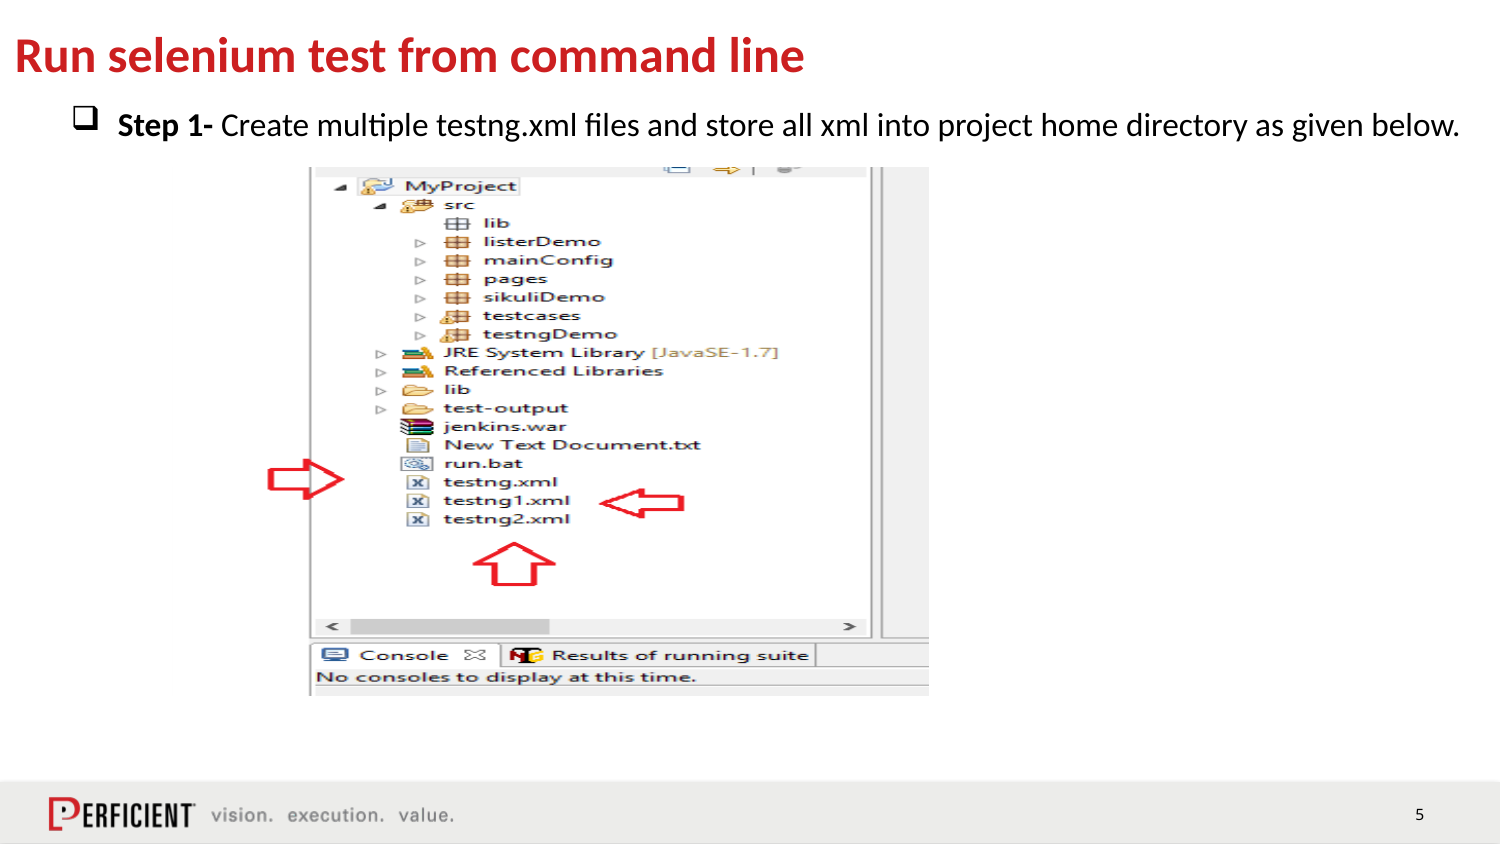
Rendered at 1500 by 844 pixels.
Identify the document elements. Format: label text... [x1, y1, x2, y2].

picture [170, 166, 930, 696]
picture [43, 789, 459, 841]
text_box Run selenium test from command line Step 1- Create multiple testng.xml files and store all xml into project home directory as given below. [0, 0, 1500, 151]
